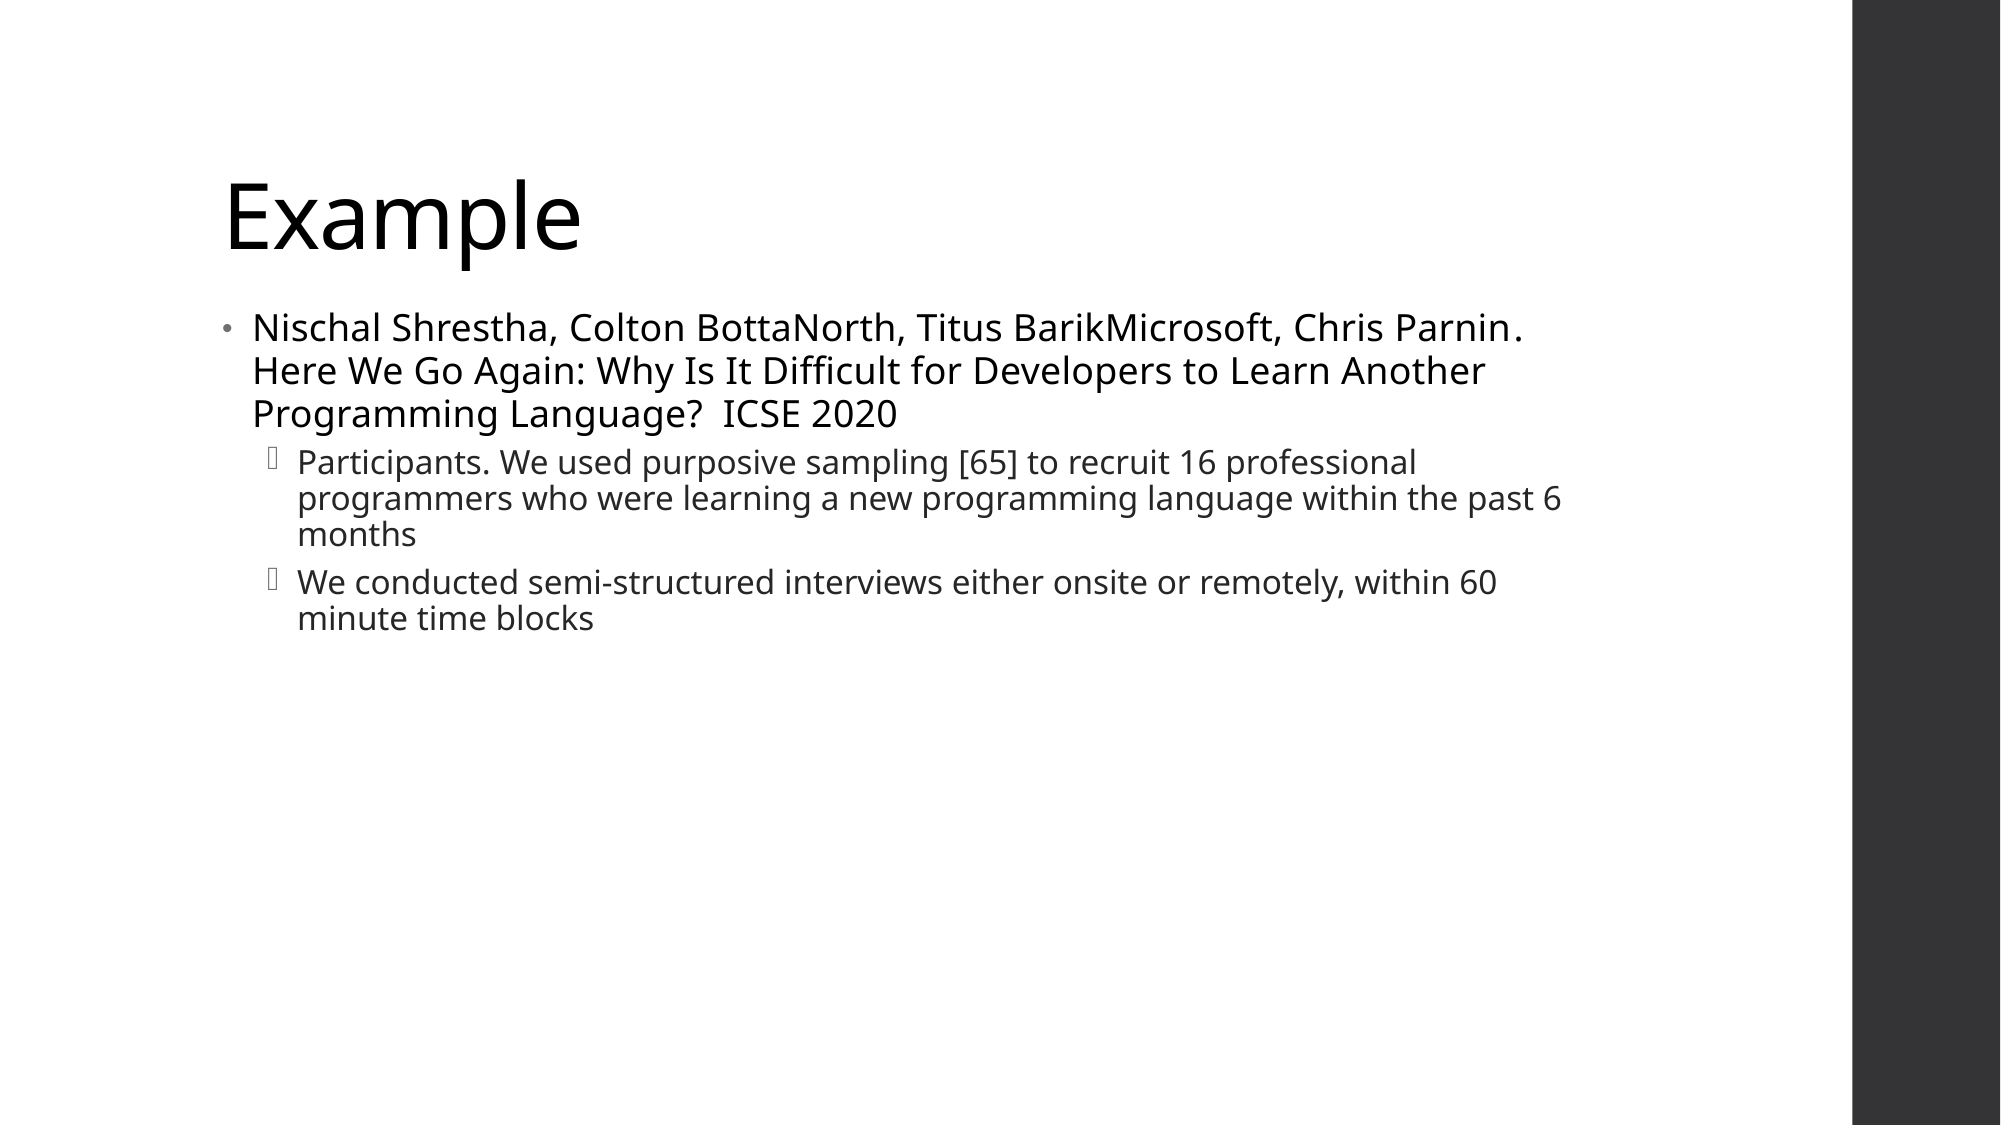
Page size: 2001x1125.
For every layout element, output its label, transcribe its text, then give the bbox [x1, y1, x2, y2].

title Example [206, 60, 1797, 278]
list Nischal Shrestha, Colton BottaNorth, Titus BarikMicrosoft, Chris Parnin. Here We Go Again: Why Is It Difficult for Developers to Learn Another Programming Language? ICSE 2020 Participants. We used purposive sampling [65] to recruit 16 professional programmers who were learning a new programming language within the past 6 months We conducted semi-structured interviews either onsite or remotely, within 60 minute time blocks [206, 299, 1617, 1014]
